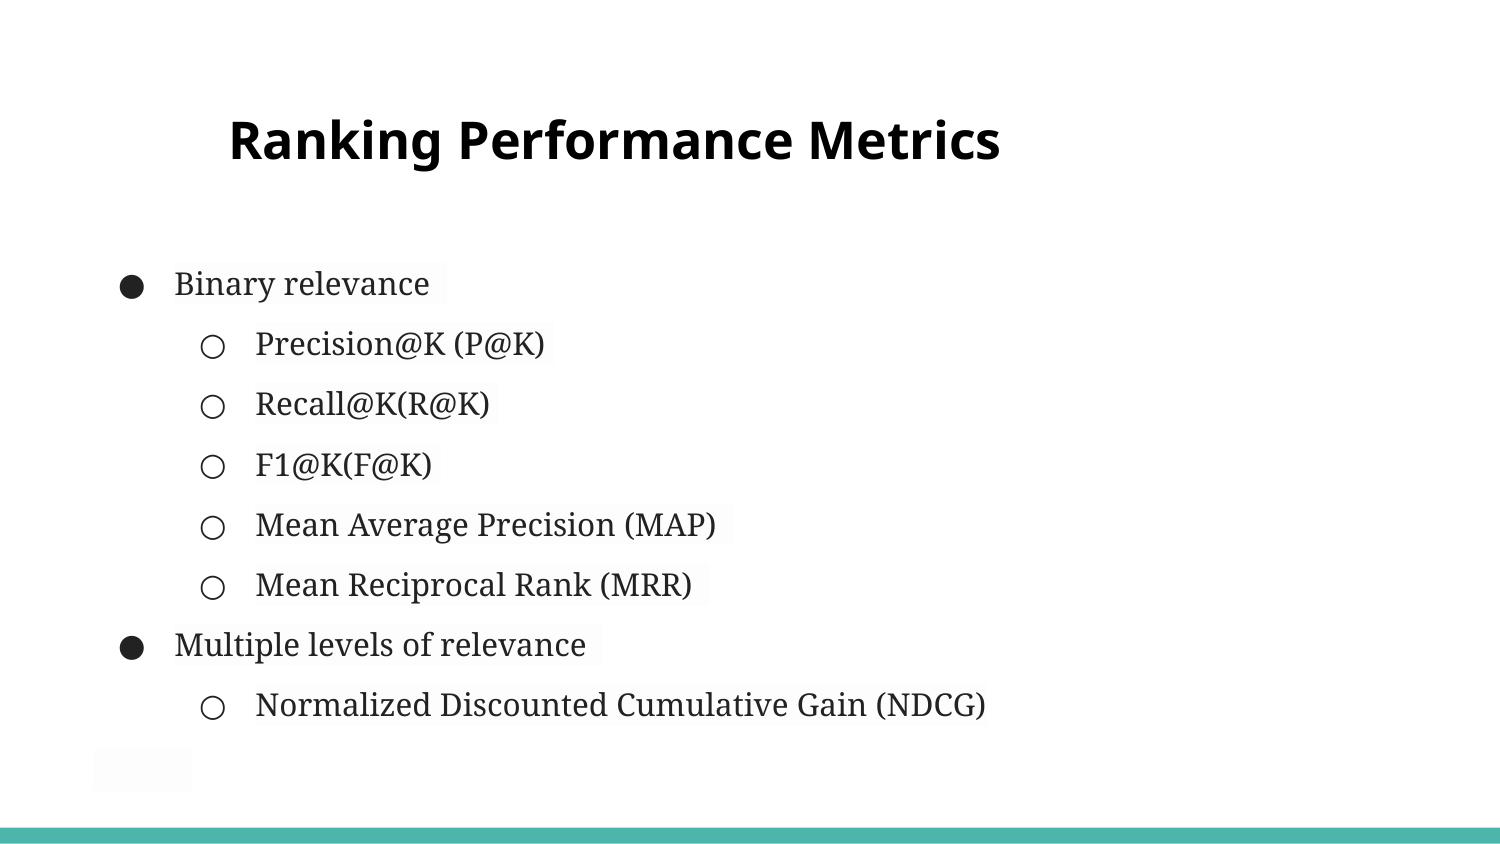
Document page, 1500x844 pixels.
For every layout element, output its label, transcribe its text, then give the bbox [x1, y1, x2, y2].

list Binary relevance Precision@K (P@K) Recall@K(R@K) F1@K(F@K) Mean Average Precision (MAP) Mean Reciprocal Rank (MRR) Multiple levels of relevance Normalized Discounted Cumulative Gain (NDCG) [78, 229, 1379, 809]
title Ranking Performance Metrics [213, 89, 1368, 229]
